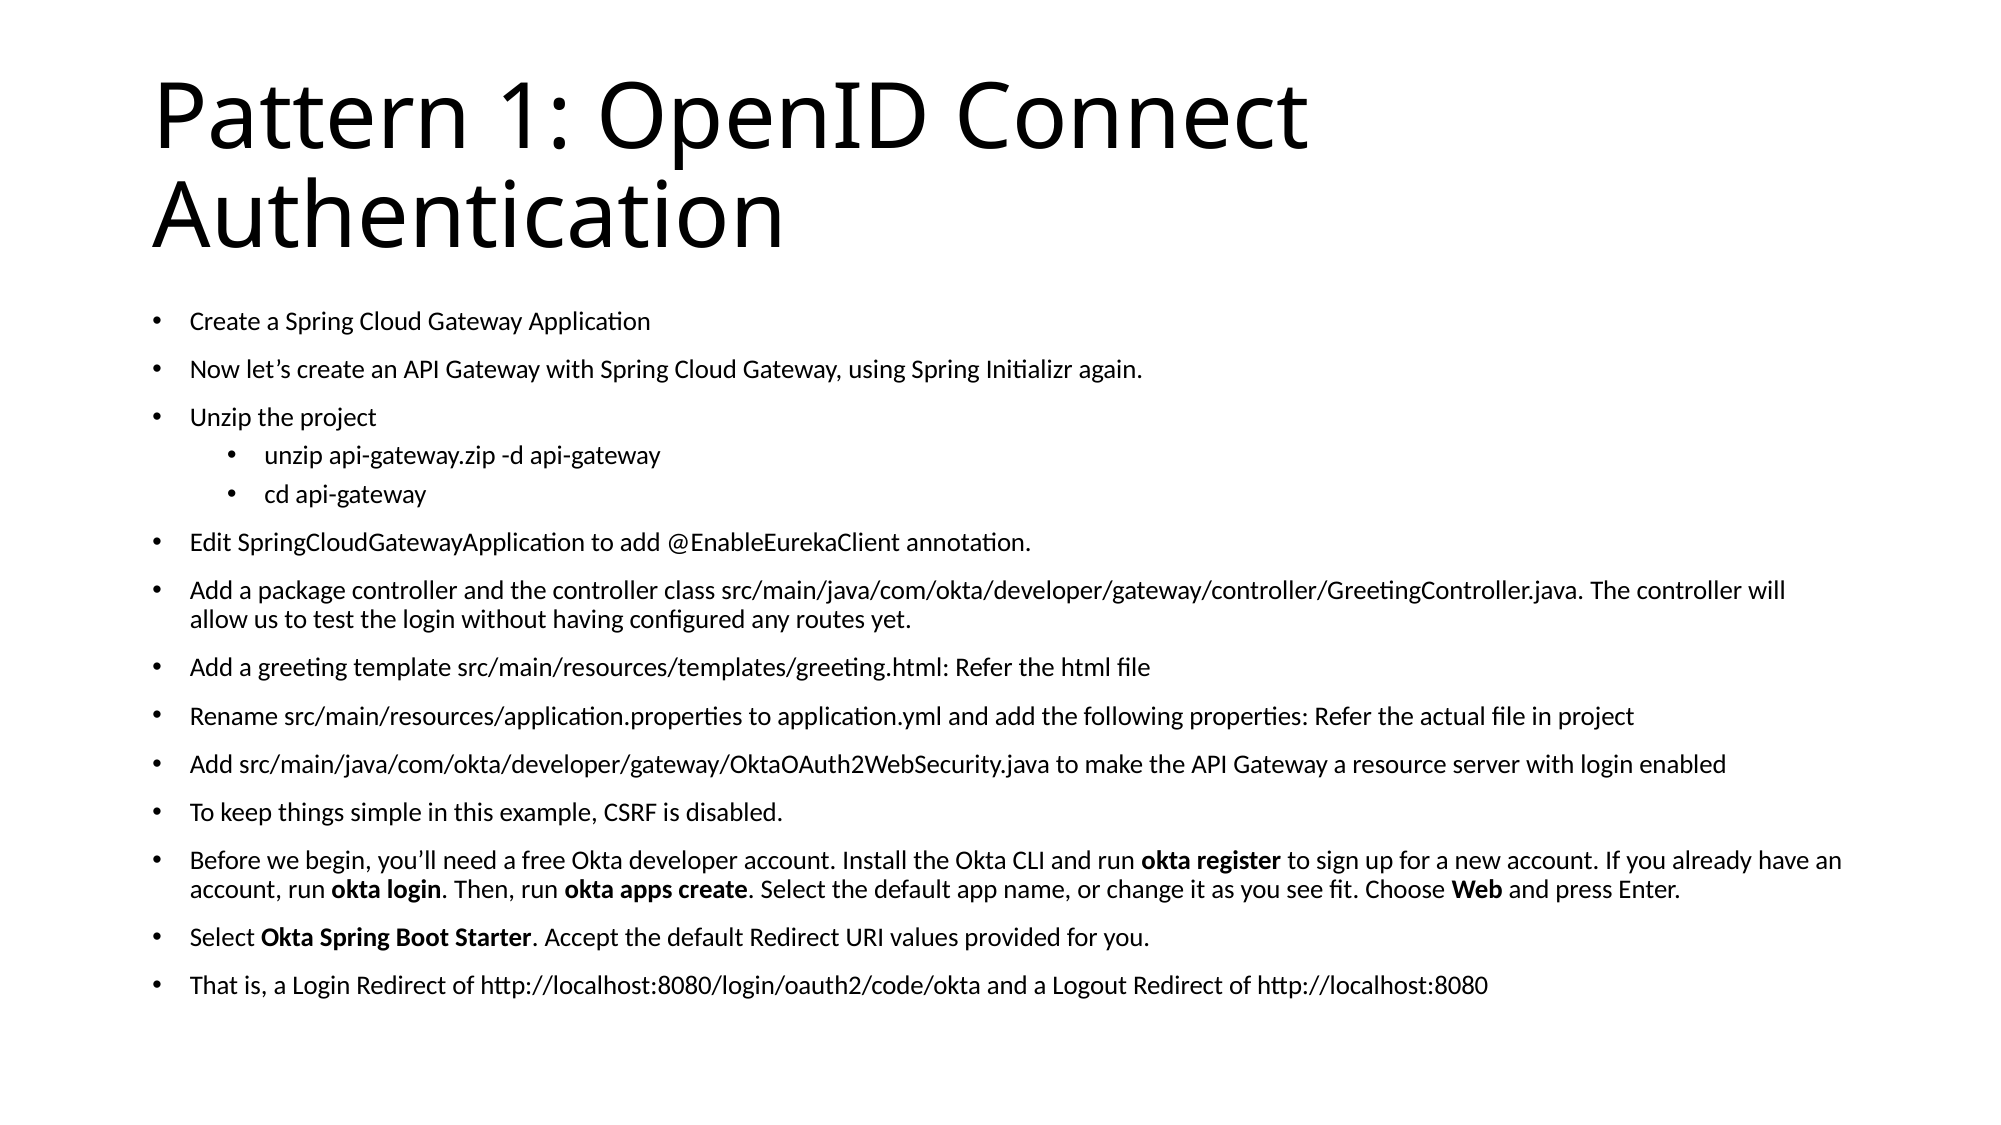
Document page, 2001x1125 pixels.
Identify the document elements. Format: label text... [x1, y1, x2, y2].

title Pattern 1: OpenID Connect Authentication [137, 59, 1863, 278]
list Create a Spring Cloud Gateway Application Now let’s create an API Gateway with Spring Cloud Gateway, using Spring Initializr again. Unzip the project unzip api-gateway.zip -d api-gateway cd api-gateway Edit SpringCloudGatewayApplication to add @EnableEurekaClient annotation. Add a package controller and the controller class src/main/java/com/okta/developer/gateway/controller/GreetingController.java. The controller will allow us to test the login without having configured any routes yet. Add a greeting template src/main/resources/templates/greeting.html: Refer the html file Rename src/main/resources/application.properties to application.yml and add the following properties: Refer the actual file in project Add src/main/java/com/okta/developer/gateway/OktaOAuth2WebSecurity.java to make the API Gateway a resource server with login enabled To keep things simple in this example, CSRF is disabled. Before we begin, you’ll need a free Okta developer account. Install the Okta CLI and run okta register to sign up for a new account. If you already have an account, run okta login. Then, run okta apps create. Select the default app name, or change it as you see fit. Choose Web and press Enter. Select Okta Spring Boot Starter. Accept the default Redirect URI values provided for you. That is, a Login Redirect of http://localhost:8080/login/oauth2/code/okta and a Logout Redirect of http://localhost:8080 [137, 299, 1863, 1014]
